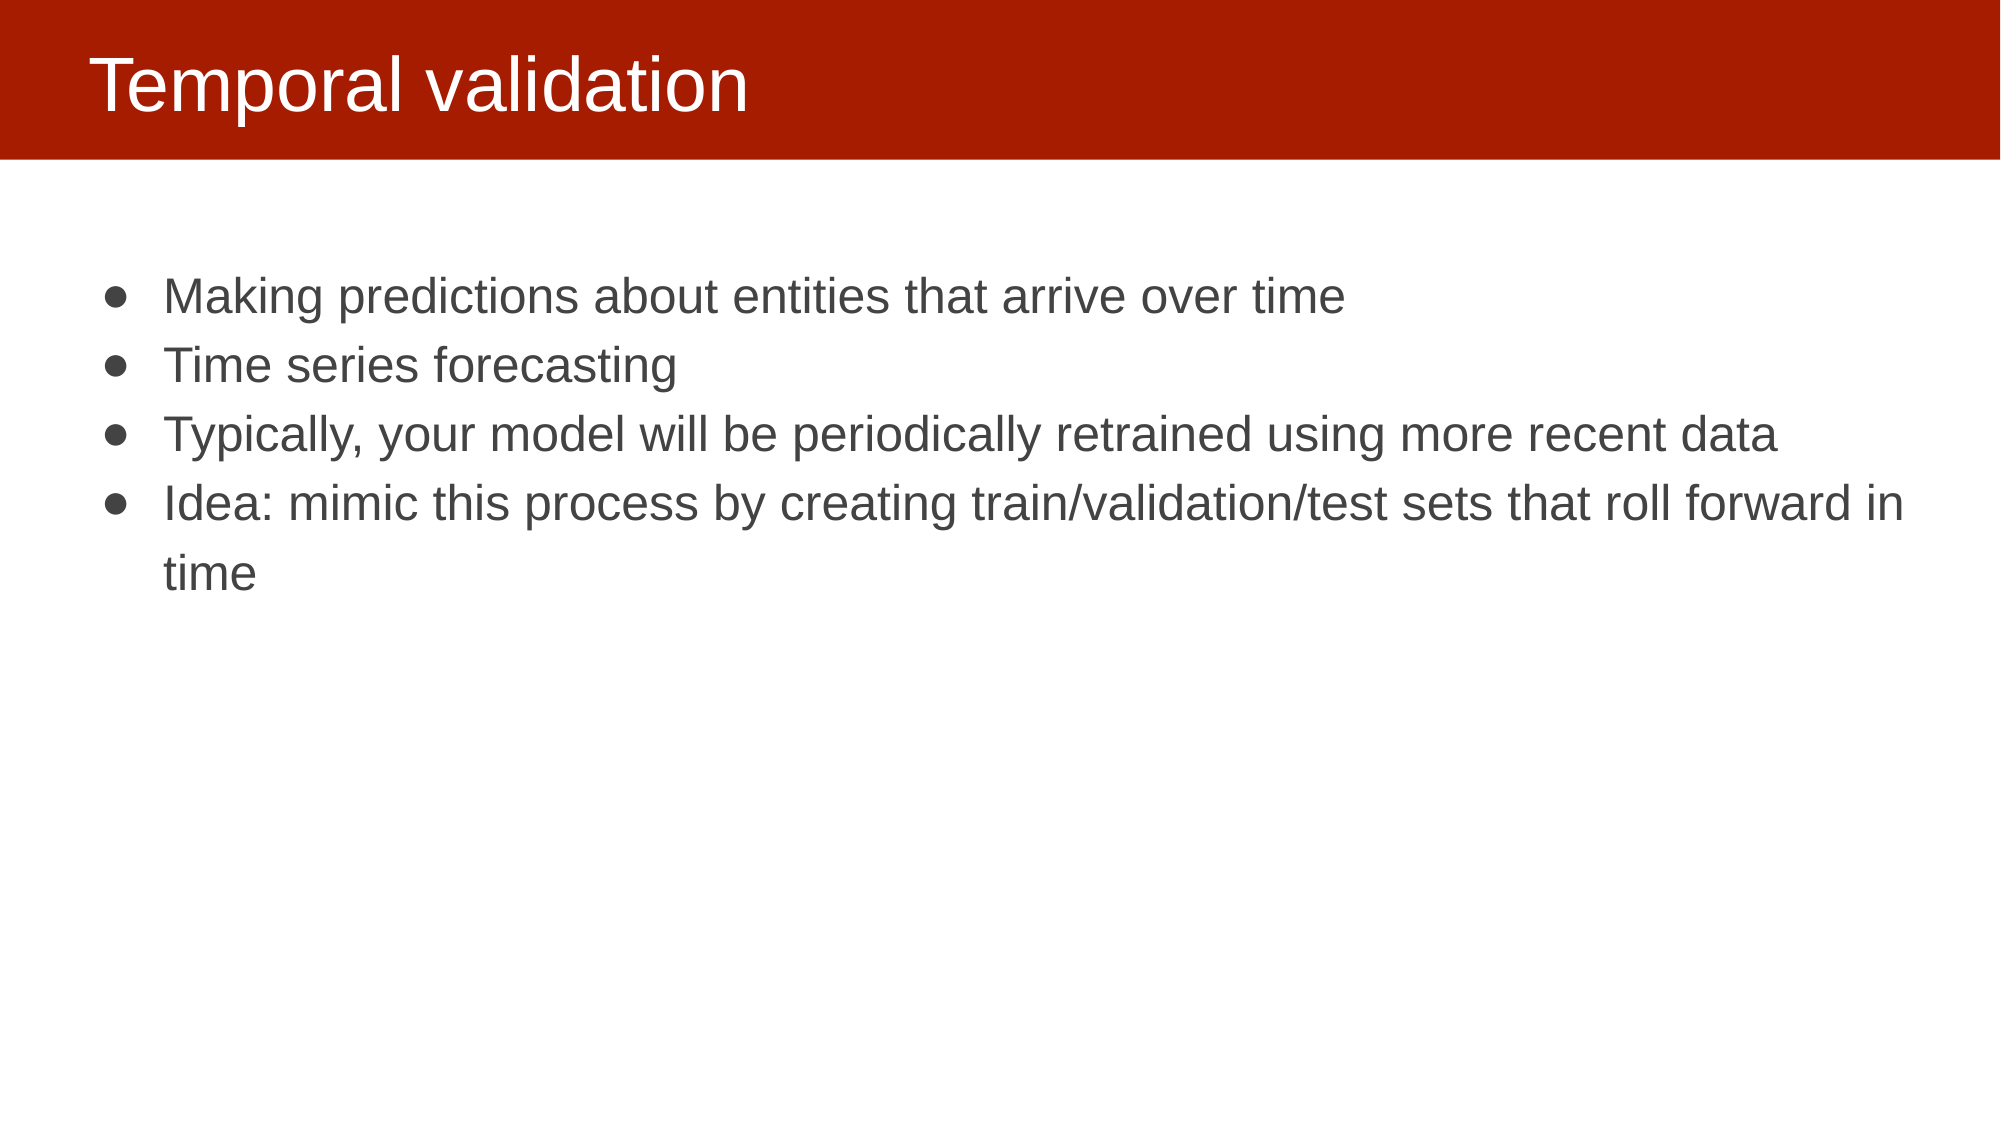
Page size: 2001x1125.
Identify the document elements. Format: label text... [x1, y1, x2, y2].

title Temporal validation [68, 14, 1932, 140]
list Making predictions about entities that arrive over time Time series forecasting Typically, your model will be periodically retrained using more recent data Idea: mimic this process by creating train/validation/test sets that roll forward in time [68, 234, 1932, 983]
